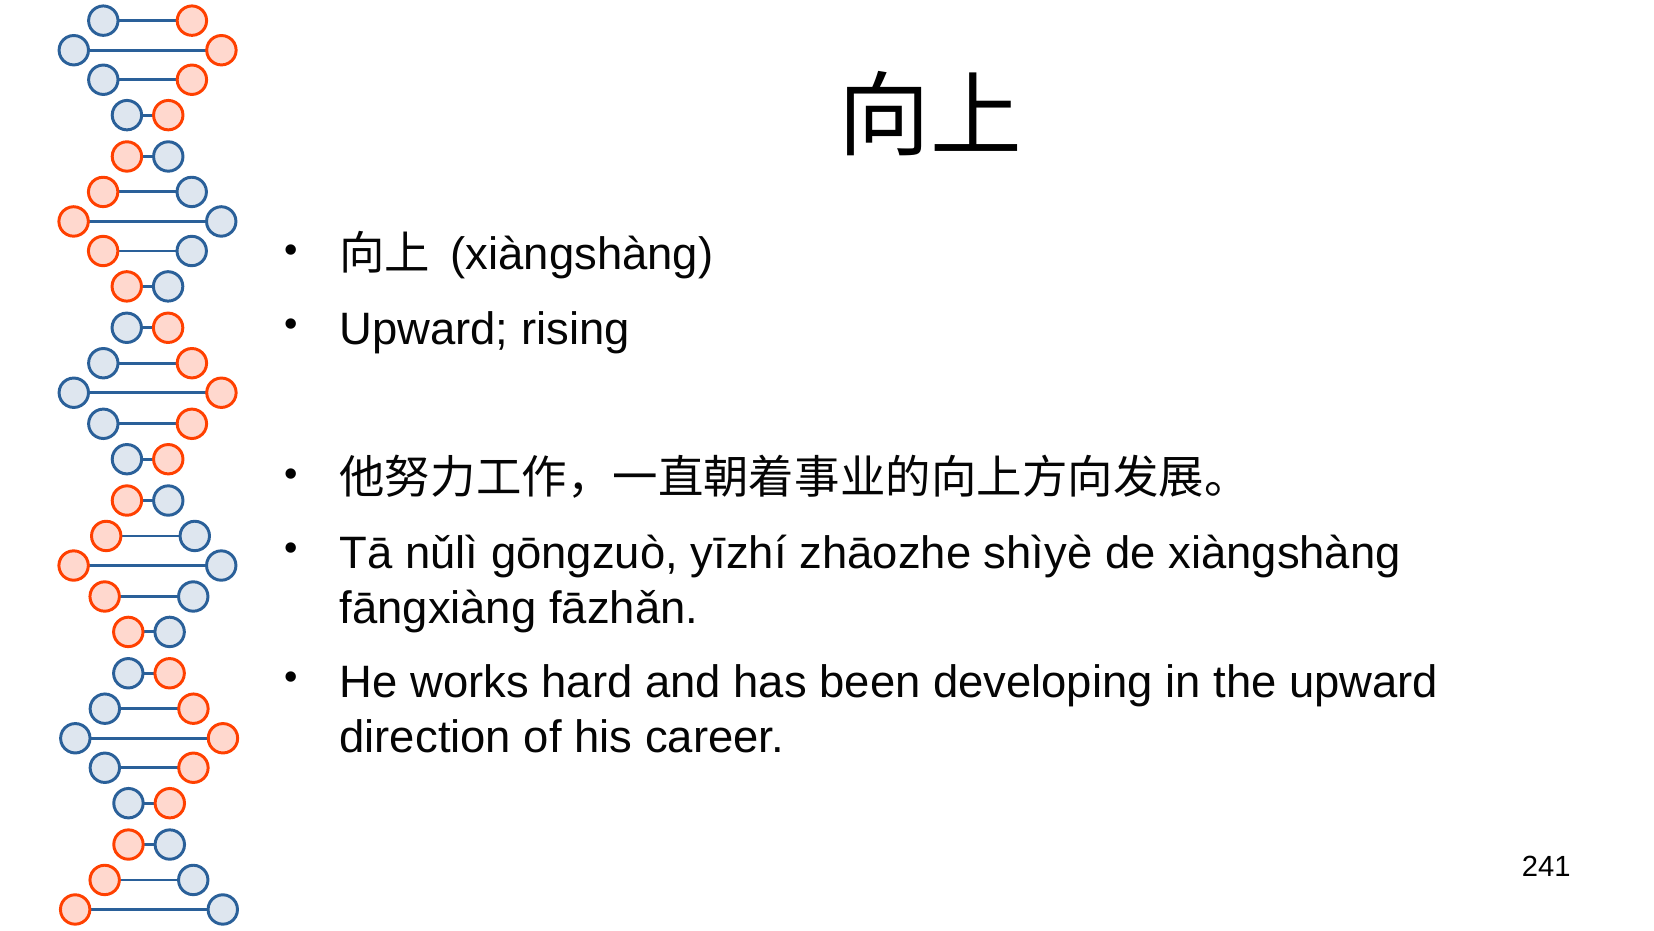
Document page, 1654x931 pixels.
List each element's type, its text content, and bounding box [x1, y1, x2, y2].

title 向上 [265, 35, 1595, 189]
list 向上 (xiàngshàng) Upward; rising 他努力工作，一直朝着事业的向上方向发展。 Tā nǔlì gōngzuò, yīzhí zhāozhe shìyè de xiàngshàng fāngxiàng fāzhǎn. He works hard and has been developing in the upward direction of his career. [265, 224, 1595, 764]
slide_number 241 [1185, 847, 1571, 912]
